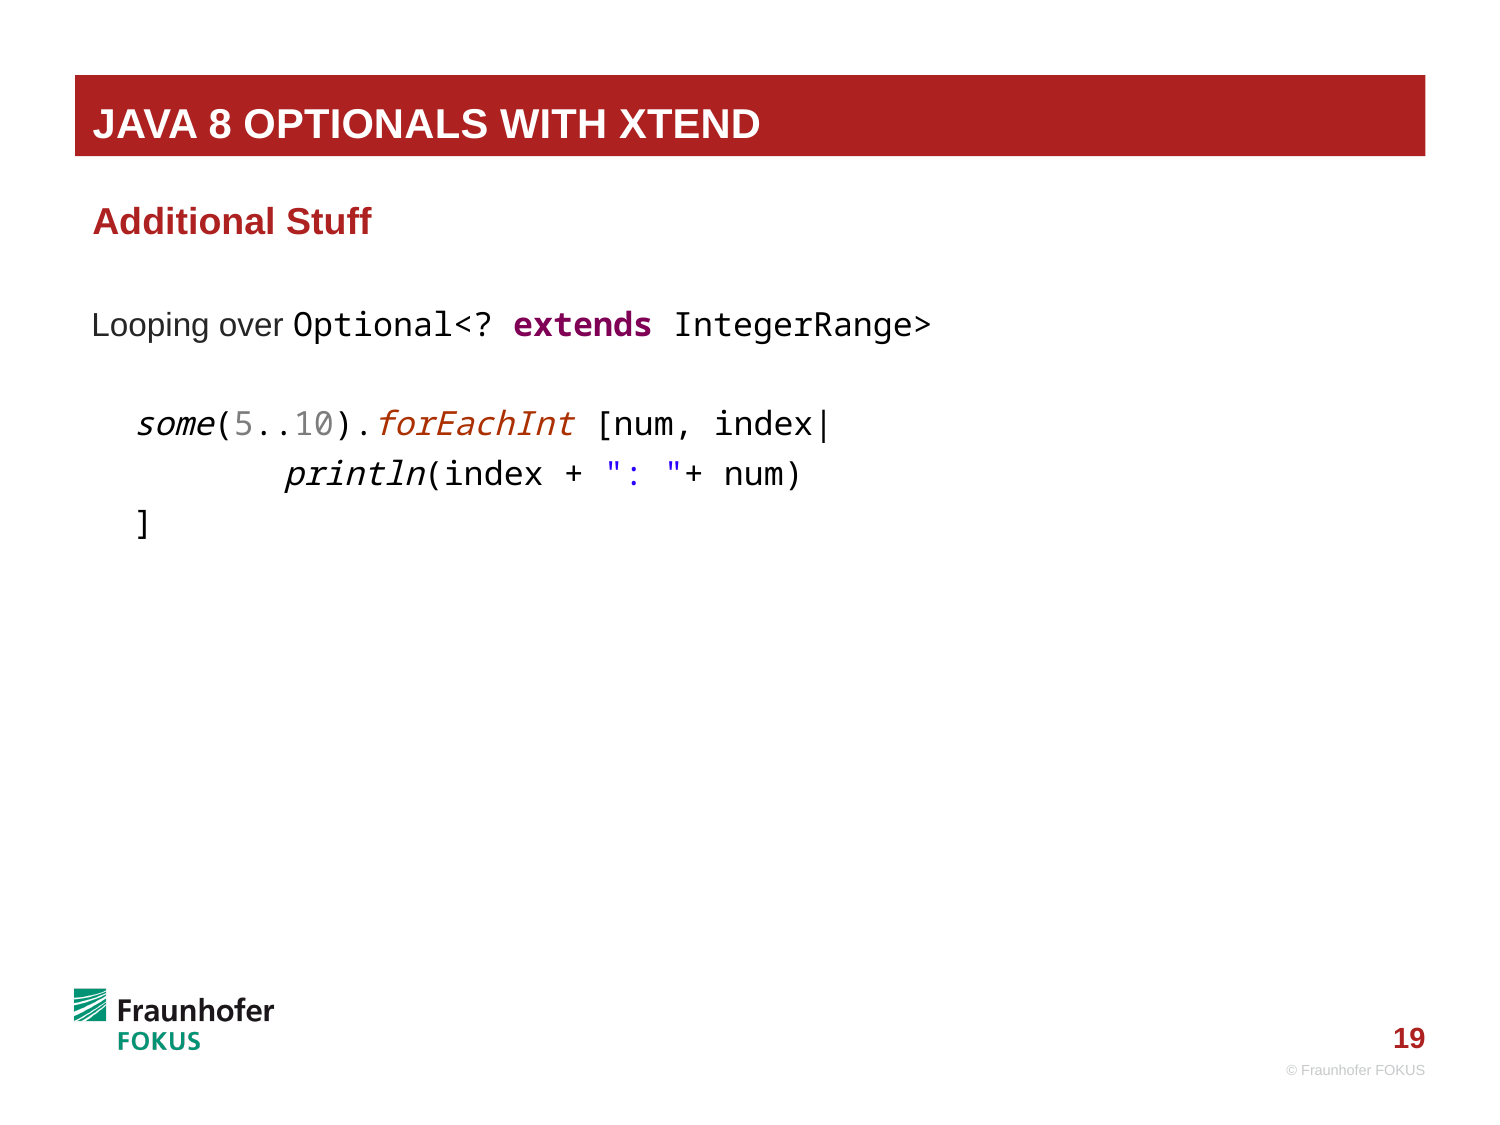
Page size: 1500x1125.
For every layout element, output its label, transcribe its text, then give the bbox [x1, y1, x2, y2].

title Java 8 Optionals with XTend [75, 75, 1426, 157]
list Looping over Optional<? extends IntegerRange> some(5..10).forEachInt [num, index| println(index + ": "+ num) ] [74, 301, 1426, 956]
list Additional Stuff [74, 200, 1426, 300]
footer © Fraunhofer FOKUS [73, 1050, 1426, 1090]
